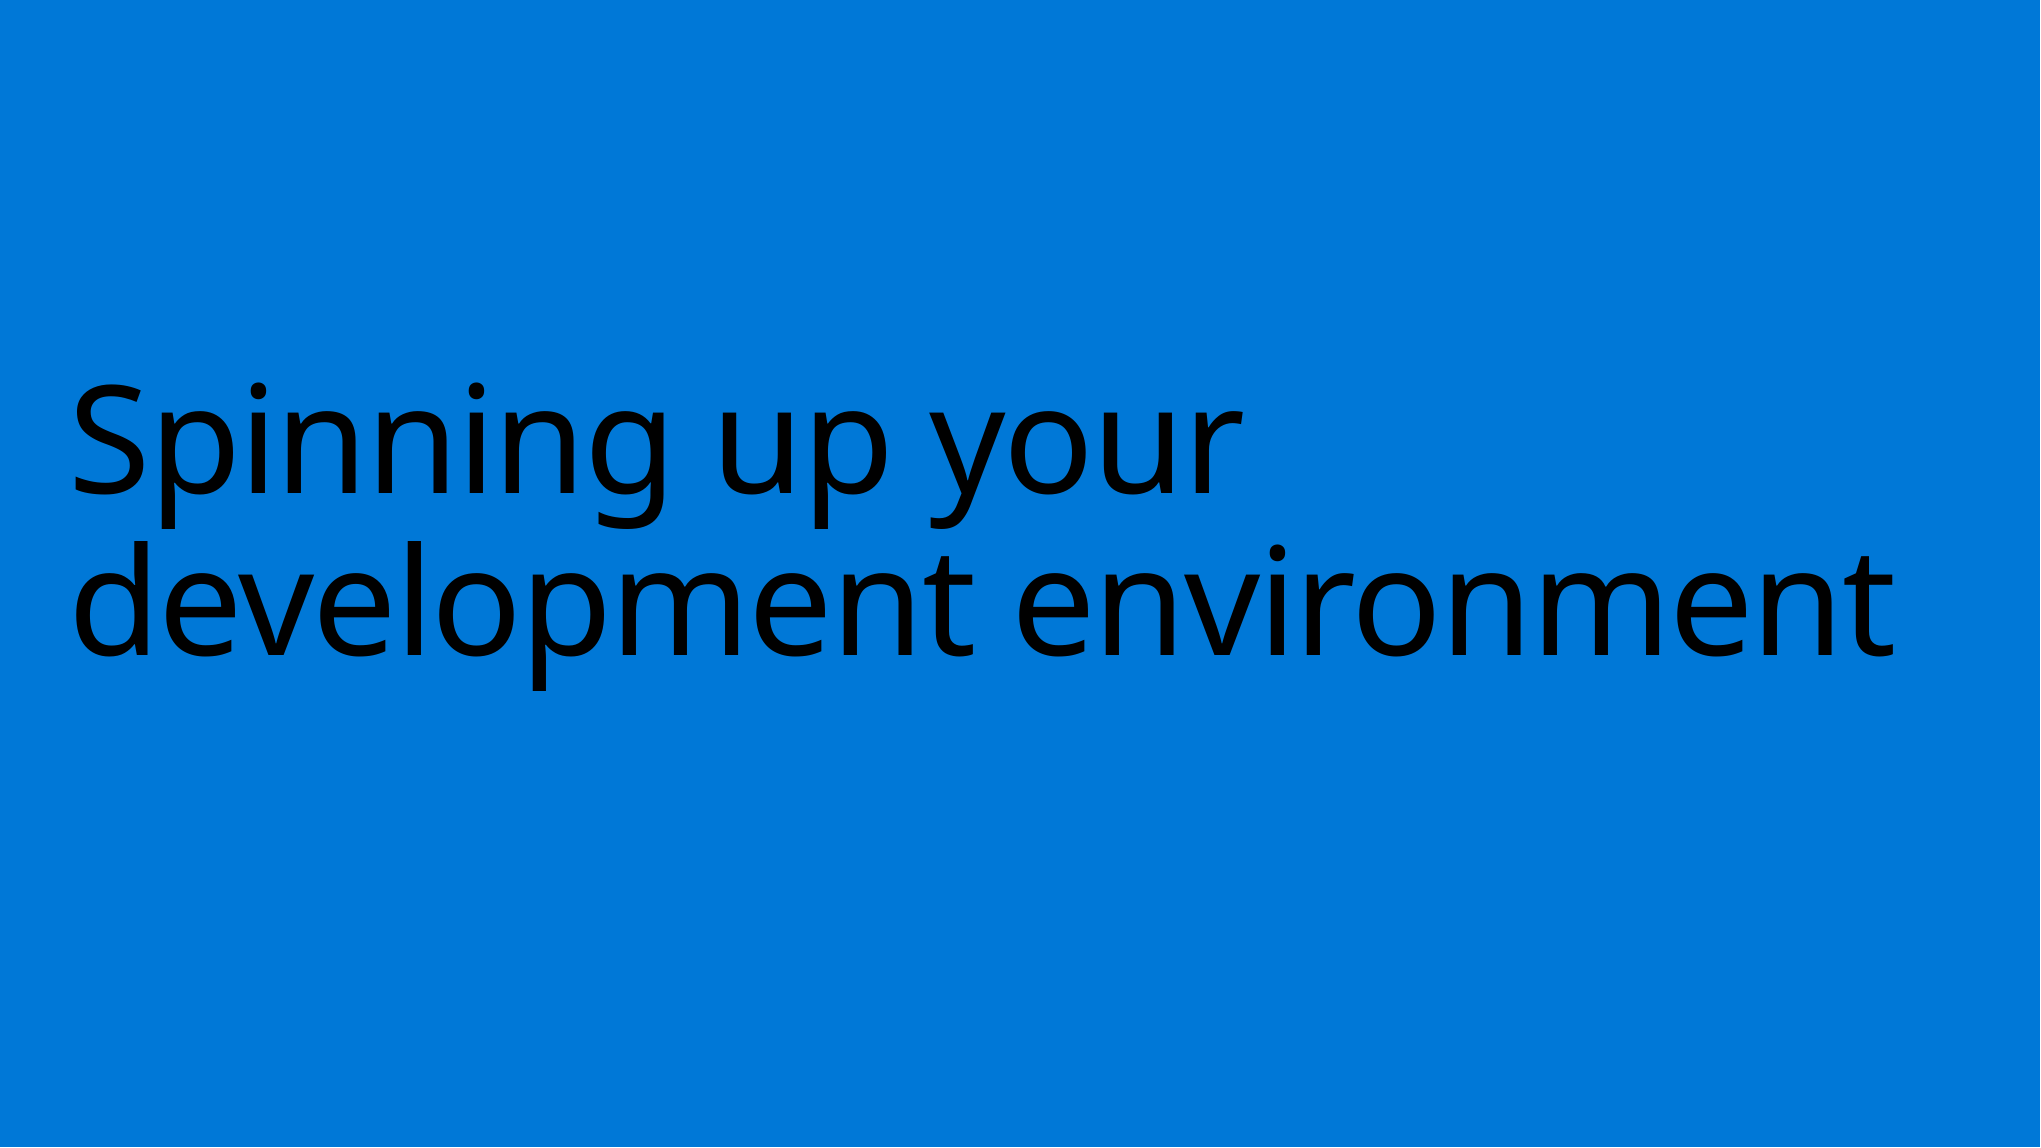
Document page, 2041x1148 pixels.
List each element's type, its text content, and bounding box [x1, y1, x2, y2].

title Spinning up your development environment [45, 348, 1996, 707]
